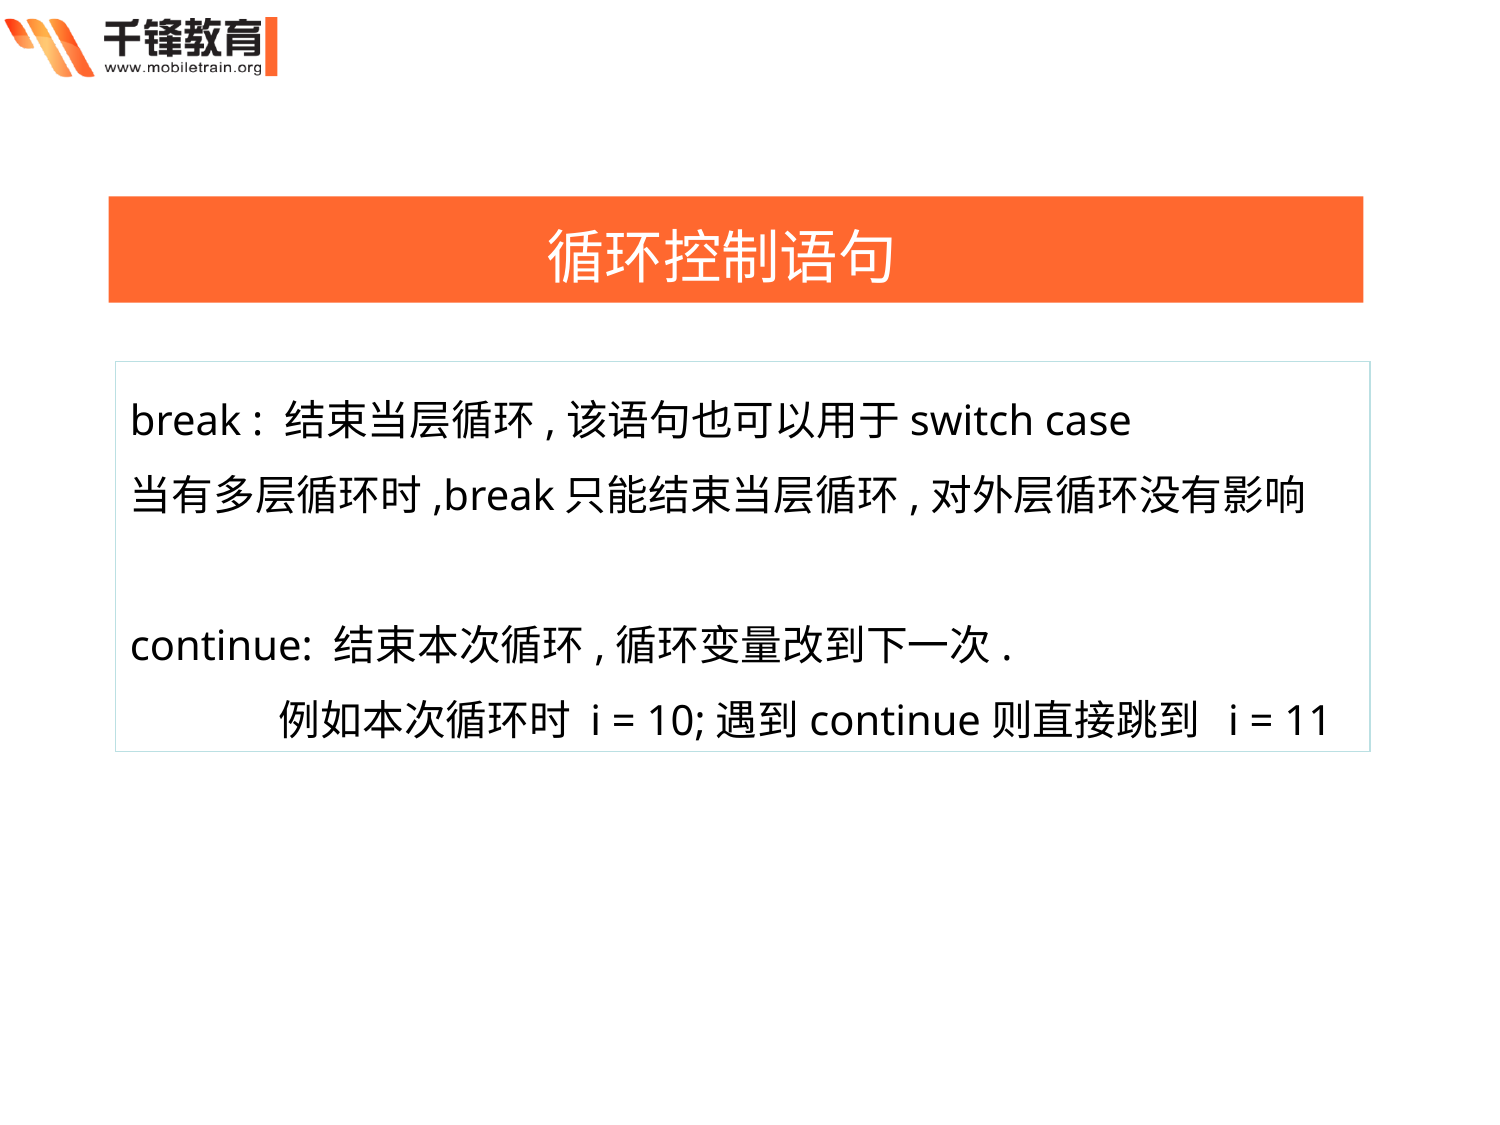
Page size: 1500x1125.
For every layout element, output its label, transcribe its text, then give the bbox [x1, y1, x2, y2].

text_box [108, 196, 1364, 303]
picture [3, 18, 261, 79]
text_box break : 结束当层循环,该语句也可以用于switch case 当有多层循环时,break只能结束当层循环,对外层循环没有影响 continue: 结束本次循环,循环变量改到下一次. 例如本次循环时 i = 10;遇到continue则直接跳到 i = 11 [115, 361, 1370, 752]
